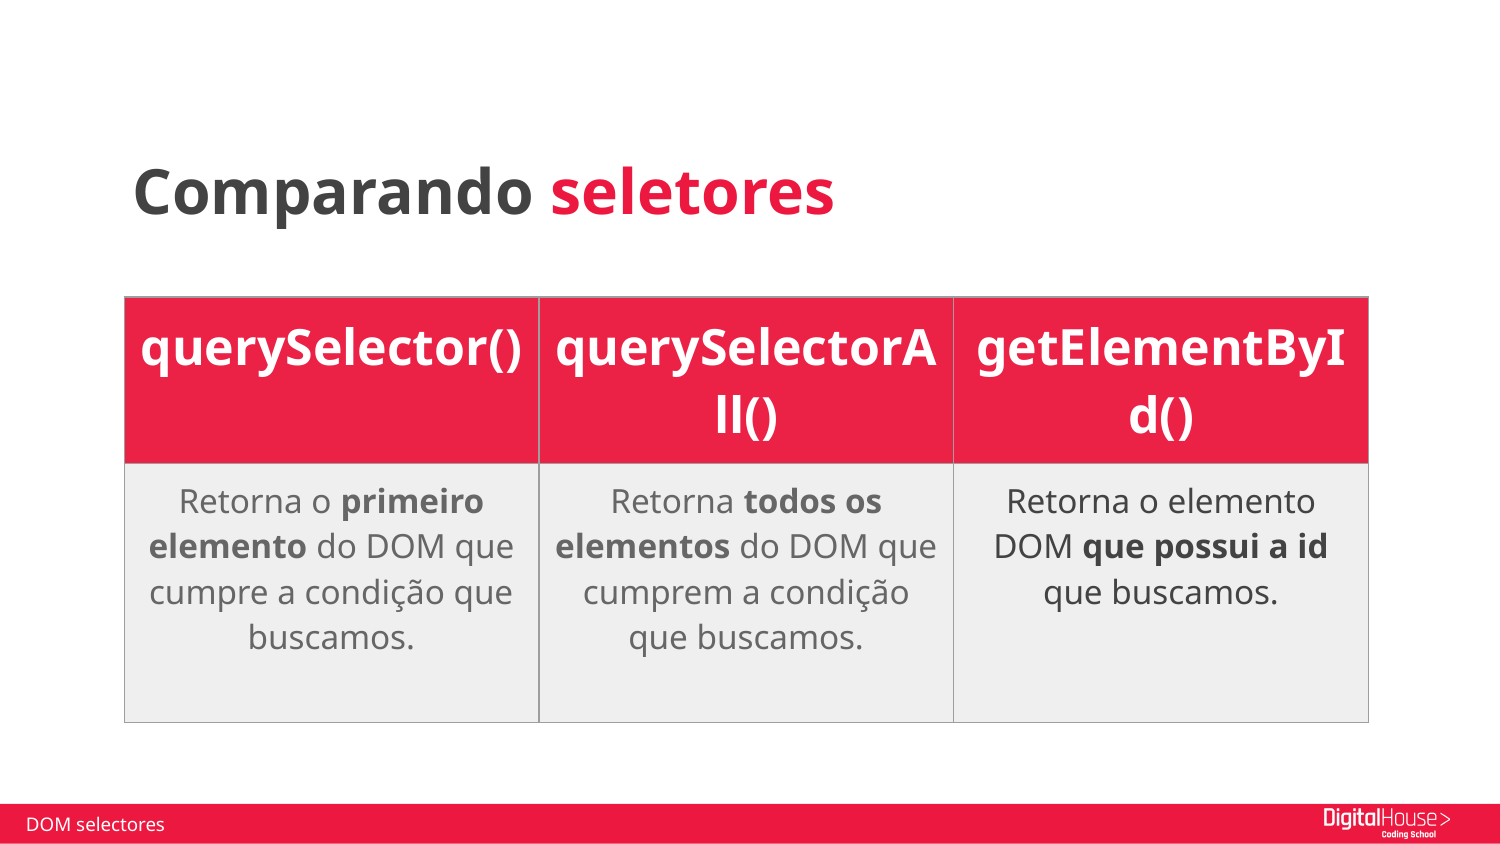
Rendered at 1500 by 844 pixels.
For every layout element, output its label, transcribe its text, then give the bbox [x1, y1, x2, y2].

table_header querySelector() [125, 298, 538, 463]
table_cell Retorna todos os elementos do DOM que cumprem a condição que buscamos. [540, 464, 953, 722]
table_header querySelectorAll() [540, 298, 953, 463]
table_header getElementById() [954, 298, 1368, 463]
text_box Comparando seletores [117, 140, 1383, 243]
table_cell Retorna o elemento DOM que possui a id que buscamos. [954, 464, 1368, 722]
picture [1324, 808, 1450, 839]
table_cell Retorna o primeiro elemento do DOM que cumpre a condição que buscamos. [125, 464, 538, 722]
